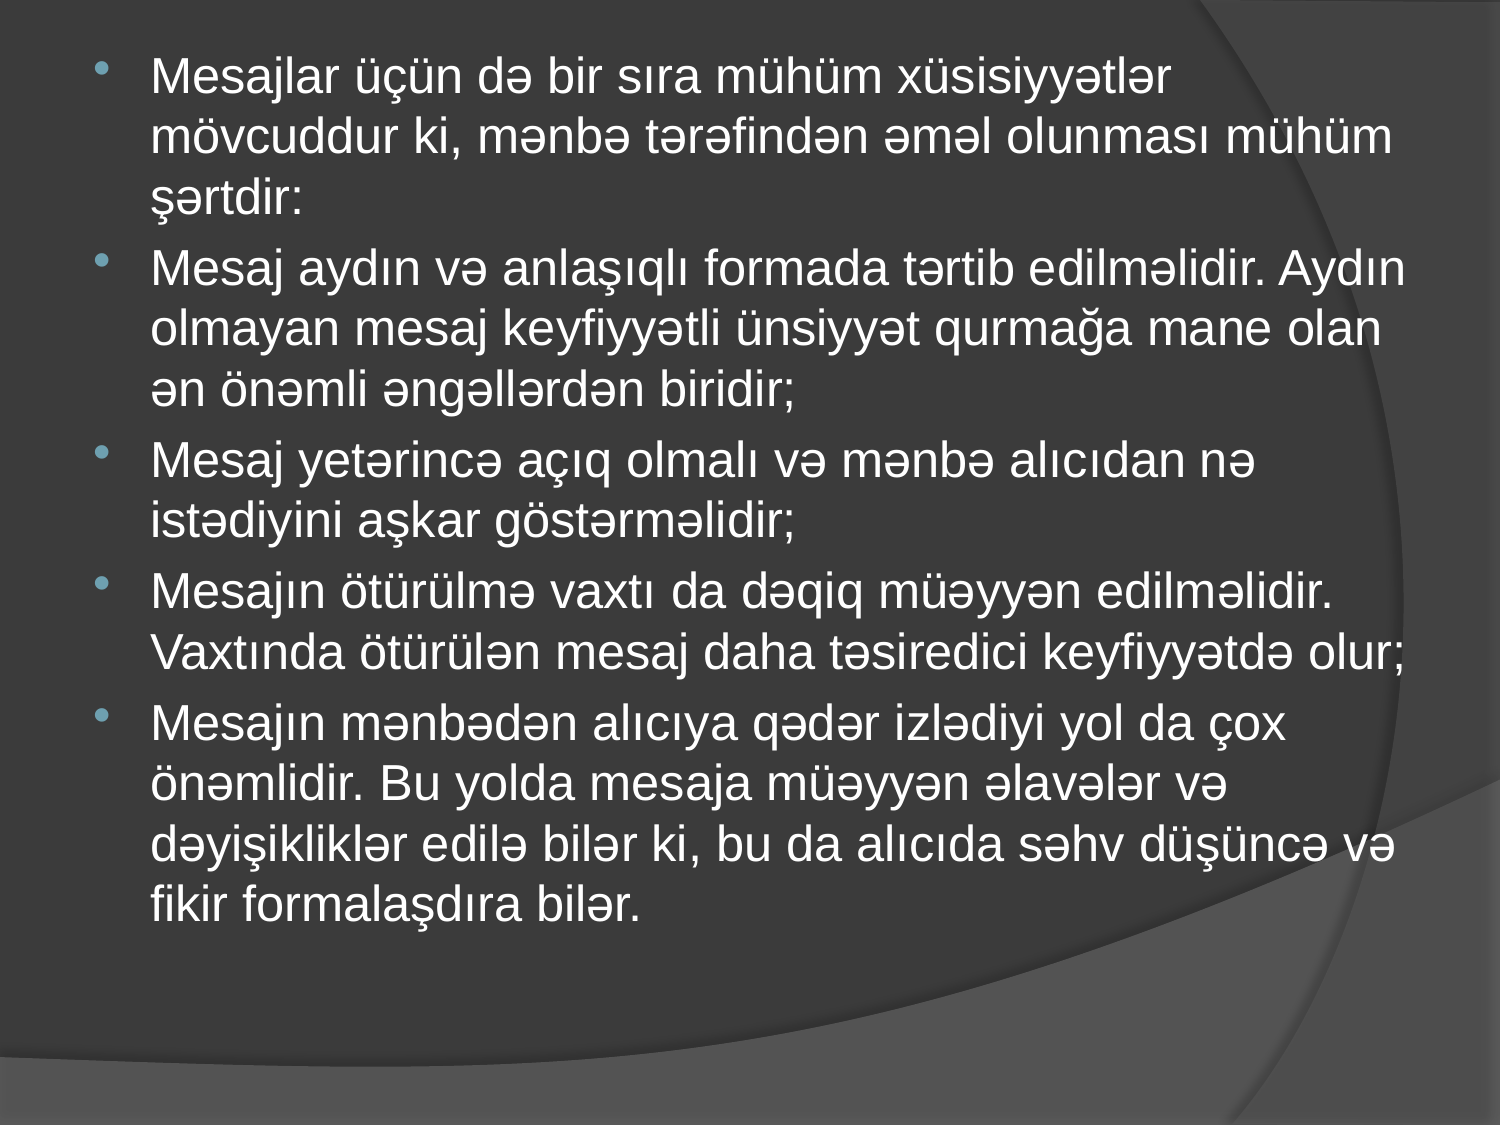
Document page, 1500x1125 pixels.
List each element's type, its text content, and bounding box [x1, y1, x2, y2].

list Mesajlar üçün də bir sıra mühüm xüsisiyyətlər mövcuddur ki, mənbə tərəfindən əməl olunması mühüm şərtdir: Mesaj aydın və anlaşıqlı formada tərtib edilməlidir. Aydın olmayan mesaj keyfiyyətli ünsiyyət qurmağa mane olan ən önəmli əngəllərdən biridir; Mesaj yetərincə açıq olmalı və mənbə alıcıdan nə istədiyini aşkar göstərməlidir; Mesajın ötürülmə vaxtı da dəqiq müəyyən edilməlidir. Vaxtında ötürülən mesaj daha təsiredici keyfiyyətdə olur; Mesajın mənbədən alıcıya qədər izlədiyi yol da çox önəmlidir. Bu yolda mesaja müəyyən əlavələr və dəyişikliklər edilə bilər ki, bu da alıcıda səhv düşüncə və fikir formalaşdıra bilər. [75, 35, 1430, 1005]
